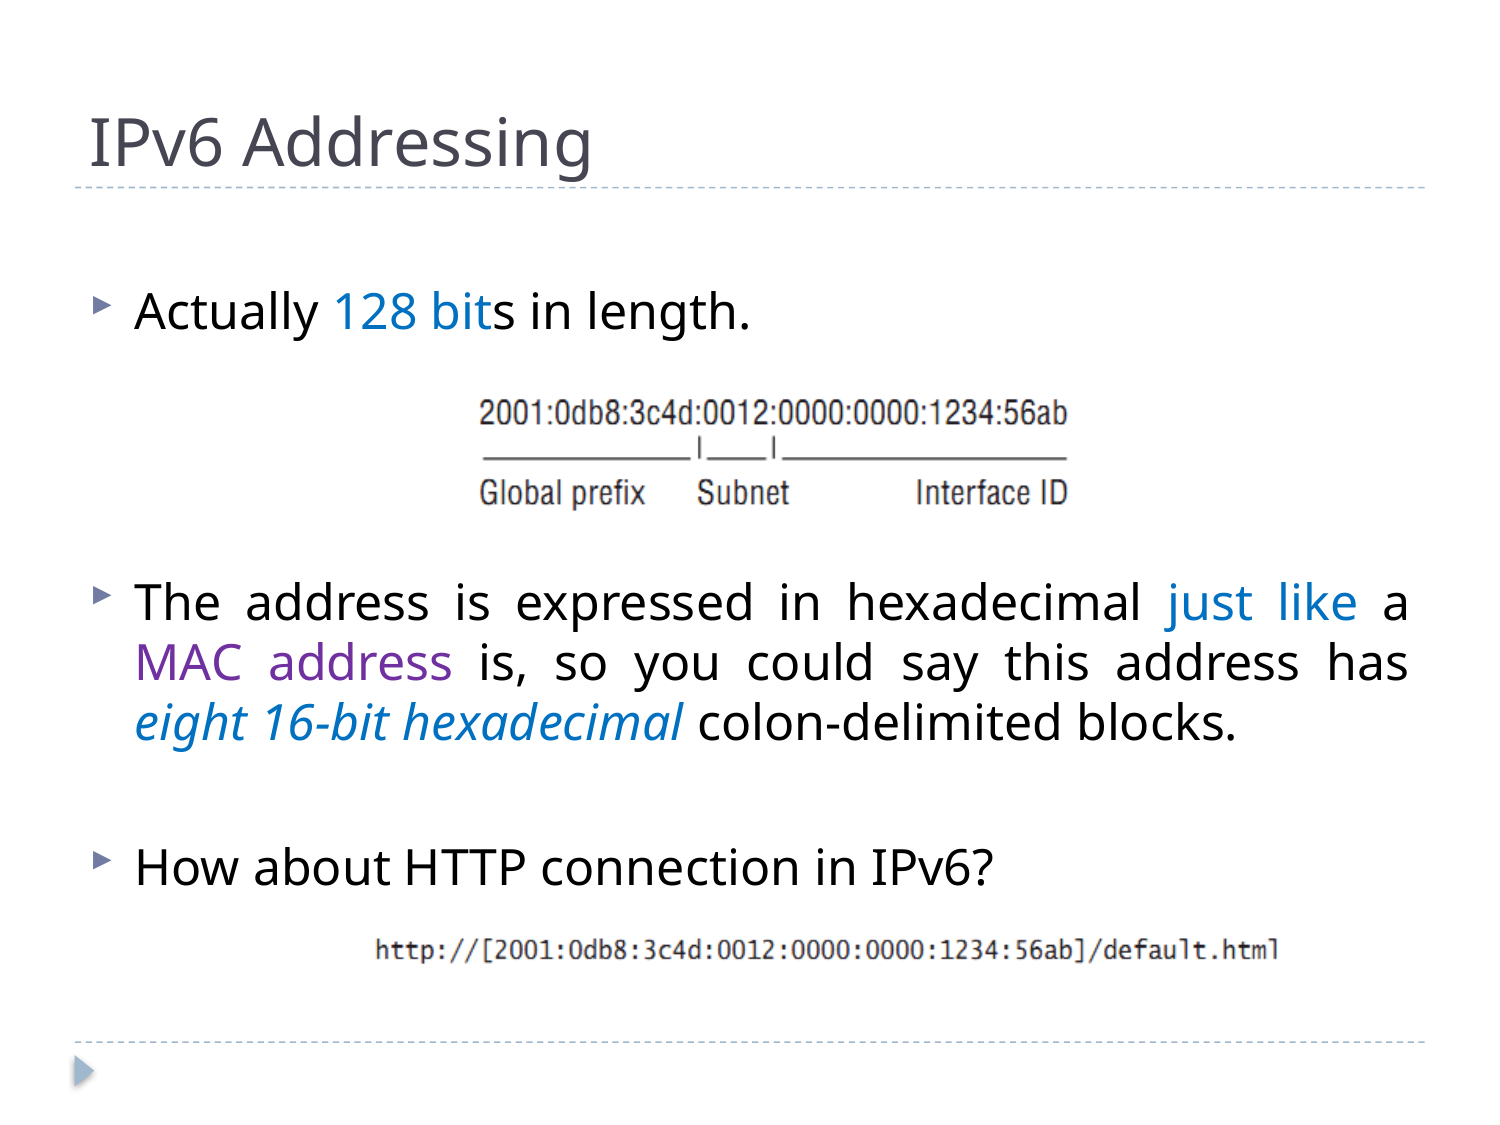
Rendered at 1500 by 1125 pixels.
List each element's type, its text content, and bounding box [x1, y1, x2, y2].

picture [462, 376, 1090, 526]
picture [362, 923, 1297, 976]
title IPv6 Addressing [75, 24, 1425, 188]
list Actually 128 bits in length. The address is expressed in hexadecimal just like a MAC address is, so you could say this address has eight 16-bit hexadecimal colon-delimited blocks. How about HTTP connection in IPv6? [75, 200, 1425, 1010]
